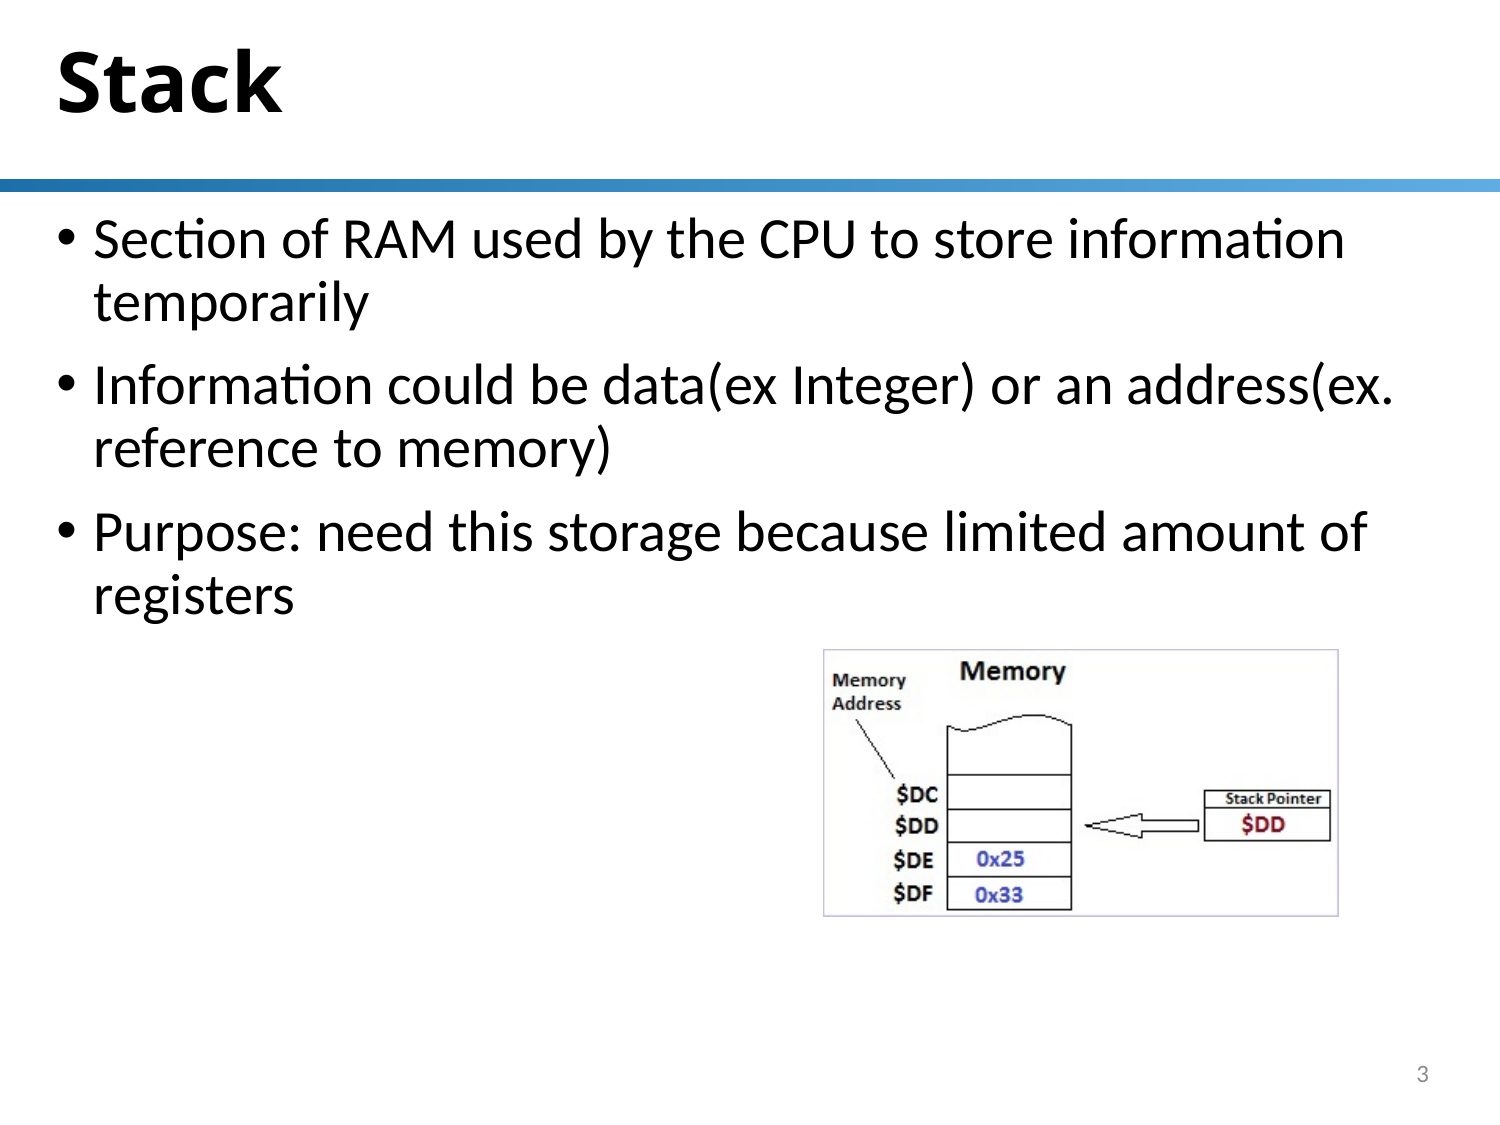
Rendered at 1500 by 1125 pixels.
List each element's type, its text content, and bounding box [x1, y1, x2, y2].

list Section of RAM used by the CPU to store information temporarily Information could be data(ex Integer) or an address(ex. reference to memory) Purpose: need this storage because limited amount of registers [41, 200, 1445, 1014]
picture [823, 649, 1339, 917]
title Stack [41, 0, 1445, 171]
slide_number 3 [1106, 1042, 1445, 1103]
